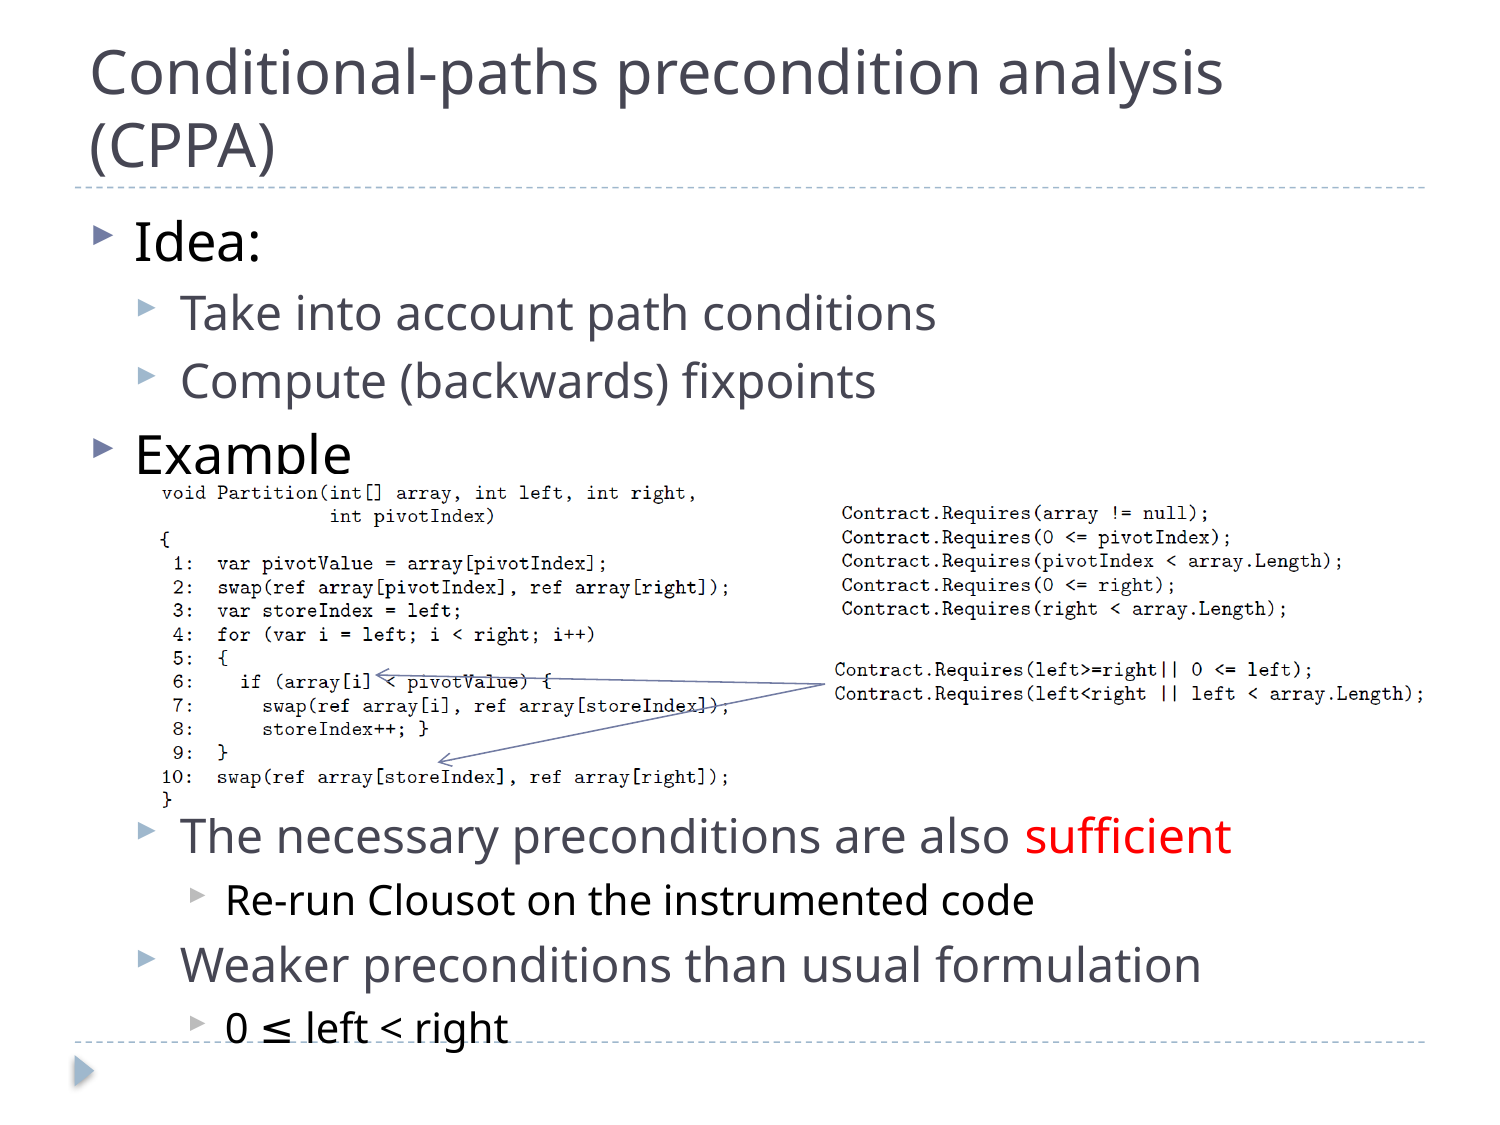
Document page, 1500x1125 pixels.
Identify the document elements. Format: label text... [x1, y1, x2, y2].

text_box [374, 674, 826, 685]
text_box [437, 683, 826, 763]
picture [824, 649, 1432, 719]
title Conditional-paths precondition analysis (CPPA) [75, 24, 1425, 188]
picture [837, 499, 1349, 633]
list Idea: Take into account path conditions Compute (backwards) fixpoints Example The necessary preconditions are also sufficient Re-run Clousot on the instrumented code Weaker preconditions than usual formulation 0 ≤ left < right [75, 200, 1425, 1010]
picture [137, 474, 779, 819]
